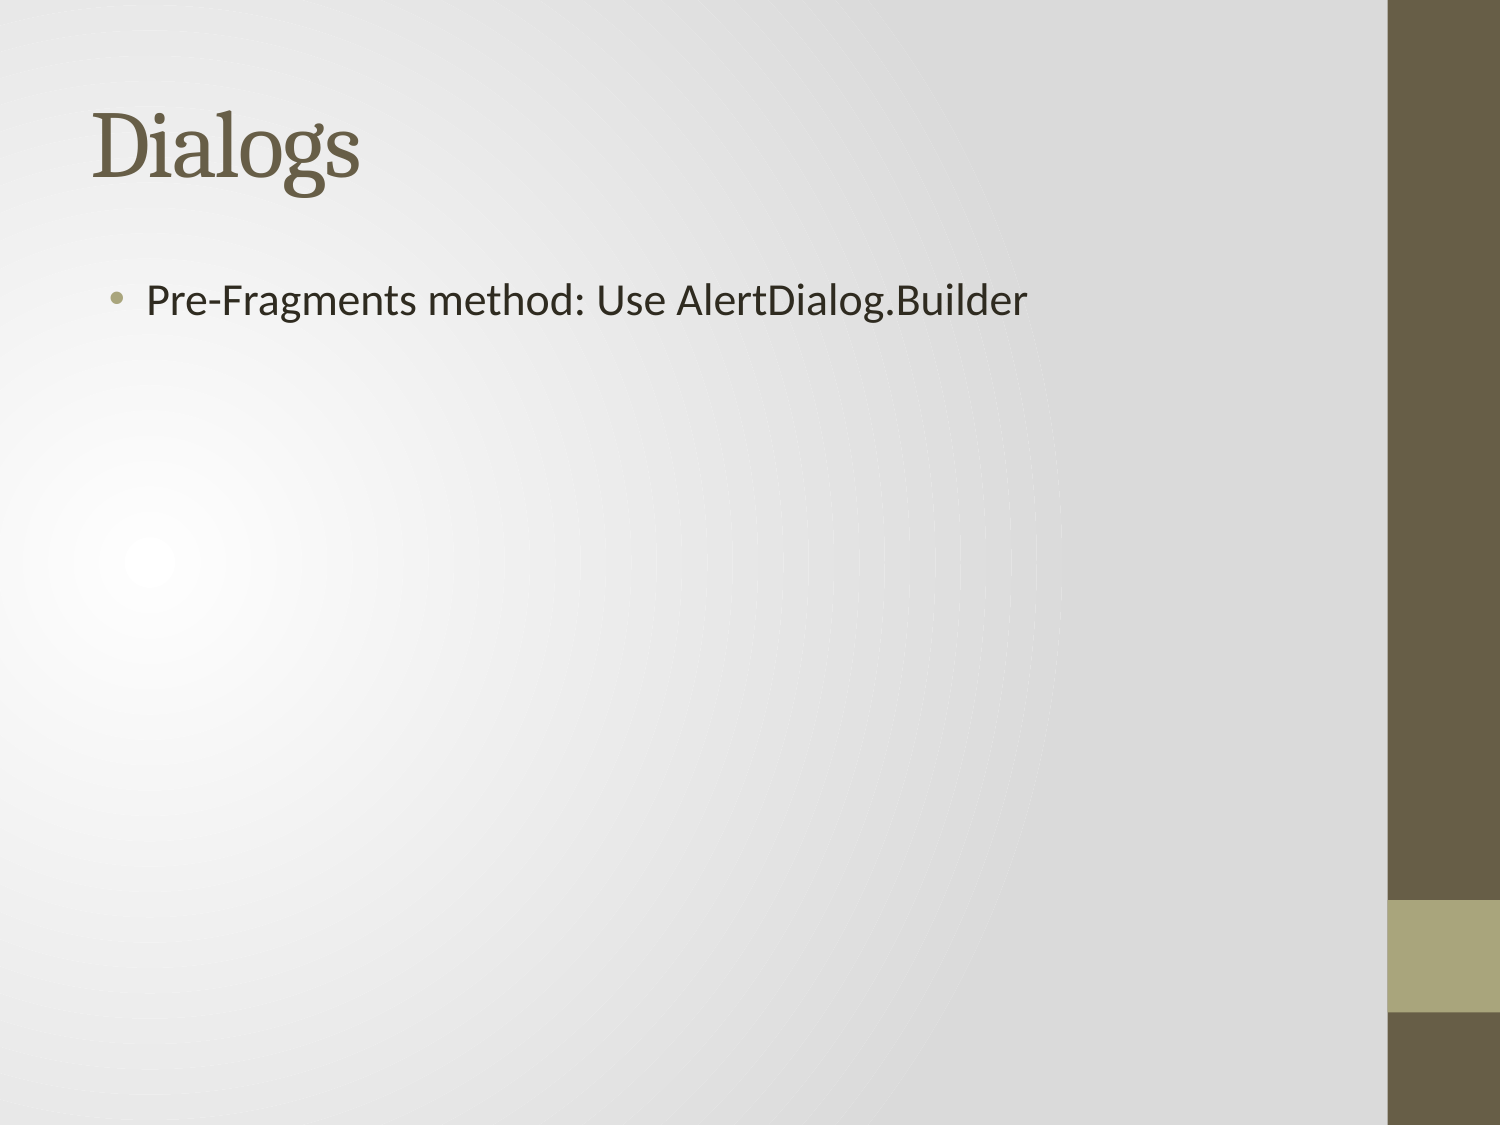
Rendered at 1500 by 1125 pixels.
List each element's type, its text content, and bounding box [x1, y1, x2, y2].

title Dialogs [75, 45, 1325, 233]
list Pre-Fragments method: Use AlertDialog.Builder [75, 262, 1325, 1050]
